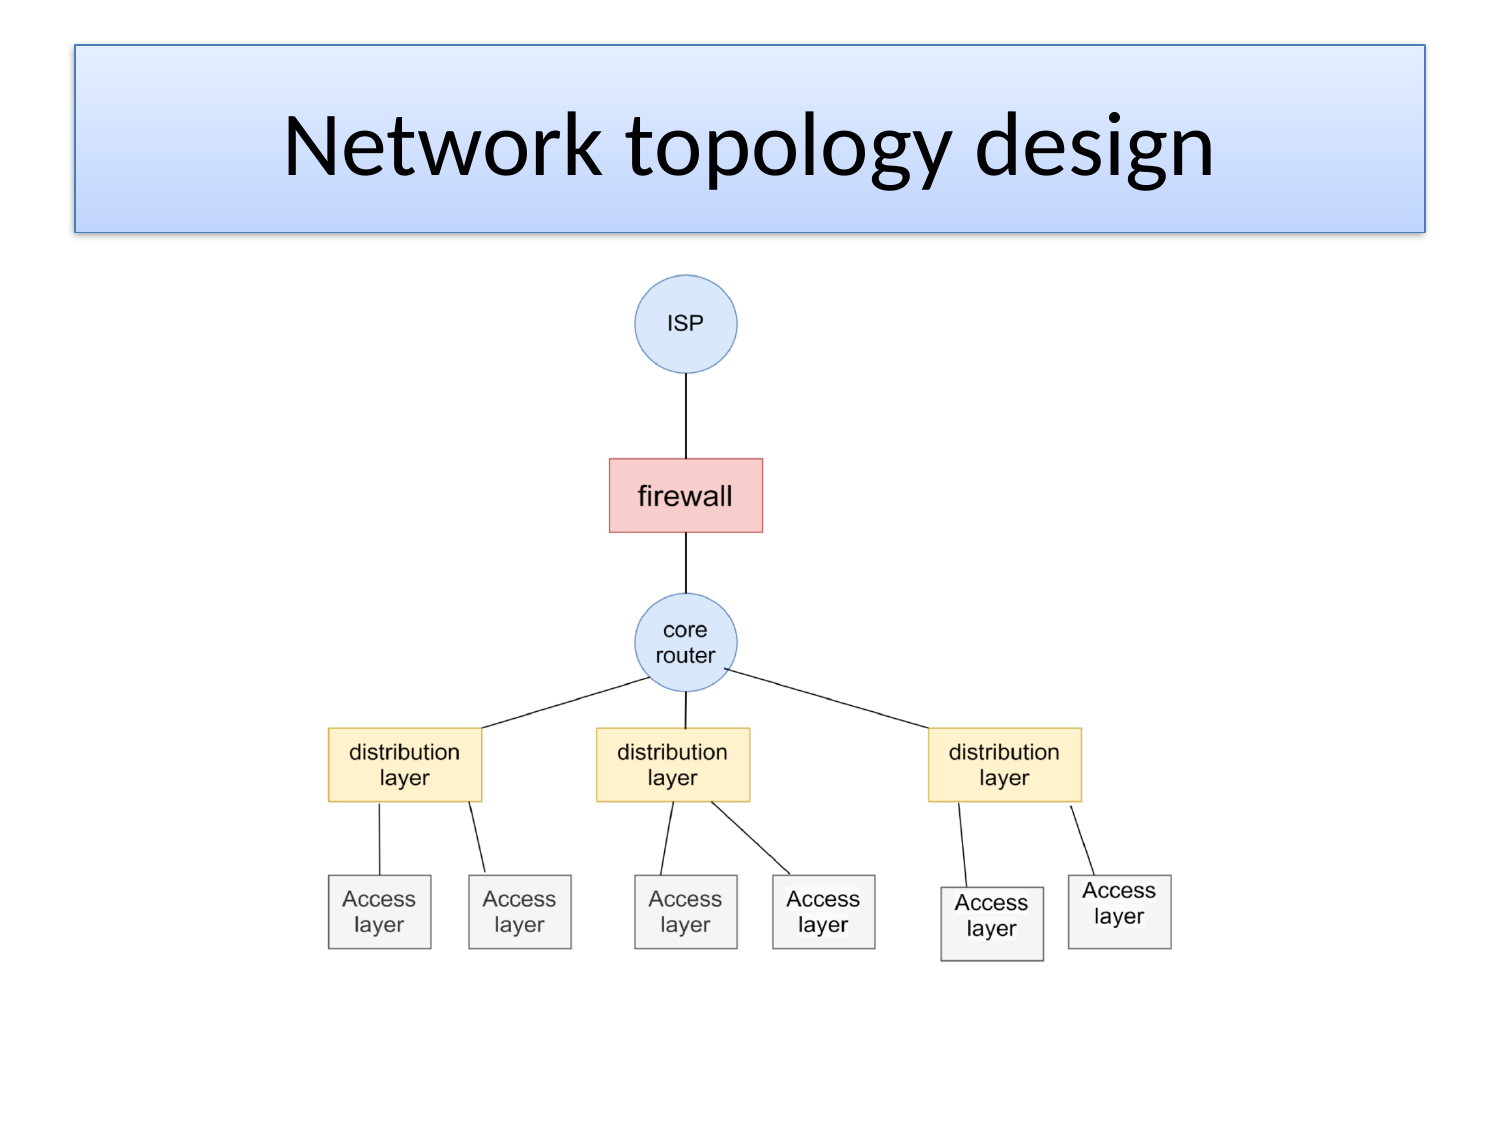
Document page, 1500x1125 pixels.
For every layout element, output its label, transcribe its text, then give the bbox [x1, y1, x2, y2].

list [315, 262, 1185, 1006]
title Network topology design [74, 44, 1426, 233]
